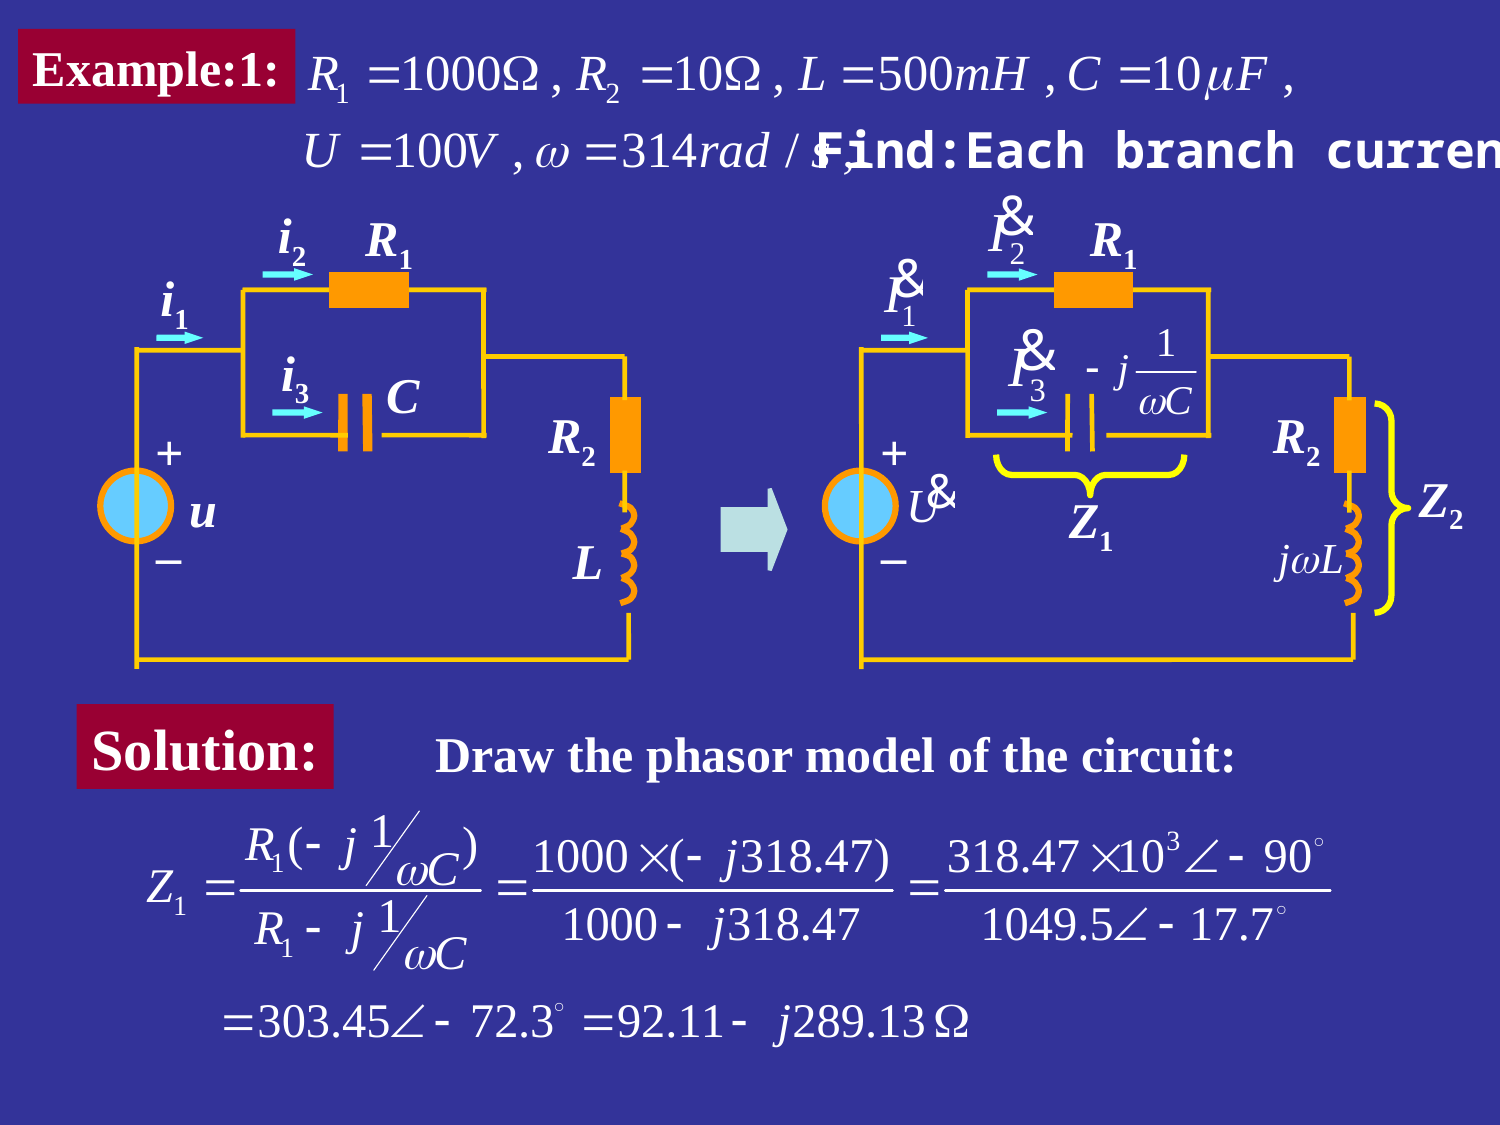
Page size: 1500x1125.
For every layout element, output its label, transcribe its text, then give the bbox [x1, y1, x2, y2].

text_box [137, 800, 1339, 1060]
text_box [824, 200, 1481, 670]
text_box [298, 39, 1500, 192]
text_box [99, 196, 641, 670]
text_box Draw the phasor model of the circuit: [420, 714, 1264, 790]
text_box [722, 488, 786, 571]
text_box Example:1: [18, 28, 296, 104]
text_box Solution: [76, 704, 334, 789]
